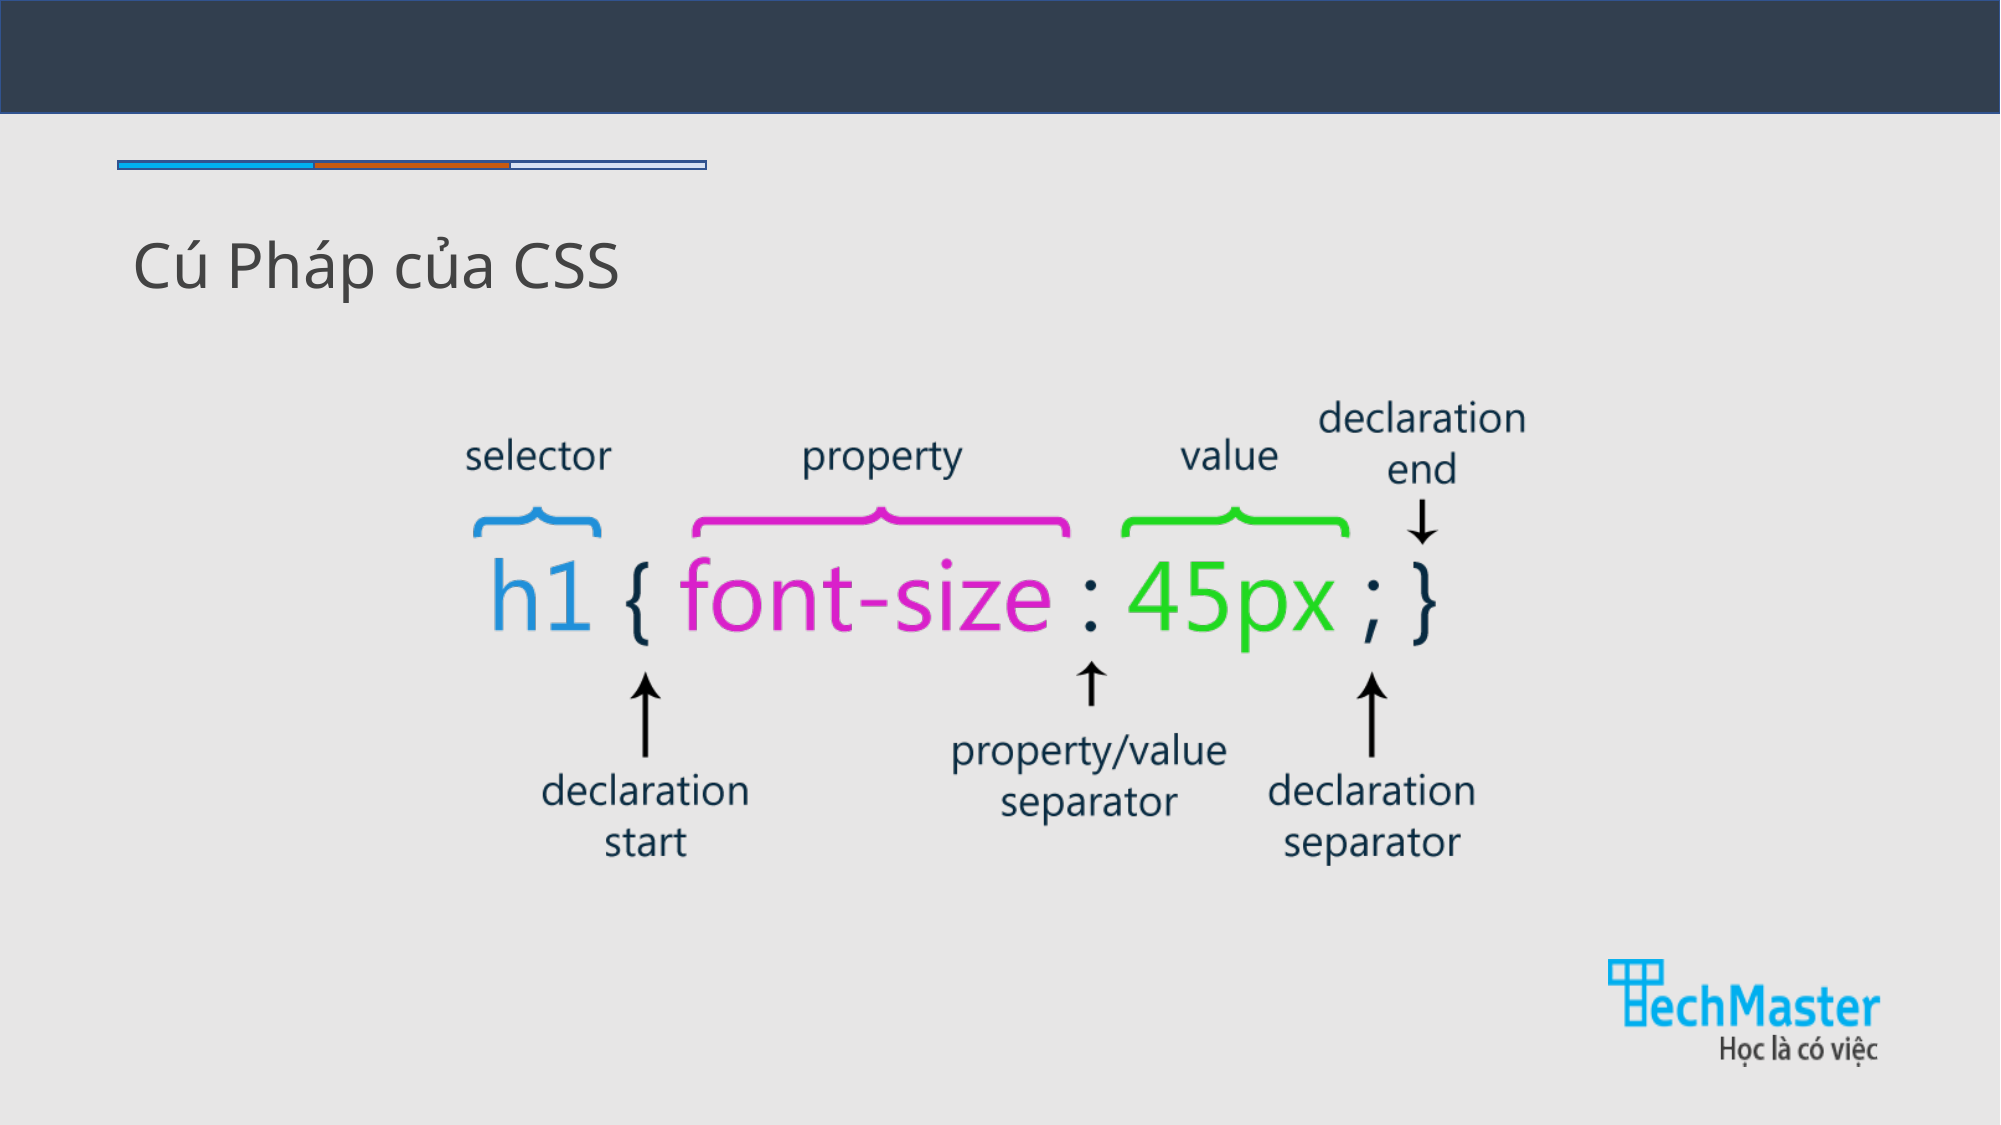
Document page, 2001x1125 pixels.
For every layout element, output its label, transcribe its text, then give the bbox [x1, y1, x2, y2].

picture [1629, 964, 1642, 980]
picture [445, 372, 1555, 897]
text_box [509, 161, 707, 169]
text_box [0, 0, 2000, 113]
picture [1629, 985, 1642, 1000]
picture [1629, 1006, 1642, 1021]
text_box [313, 161, 509, 169]
picture [1608, 958, 1883, 1067]
picture [1647, 964, 1659, 980]
text_box [117, 161, 313, 169]
text_box Cú Pháp của CSS [117, 219, 1883, 310]
picture [1612, 964, 1625, 980]
